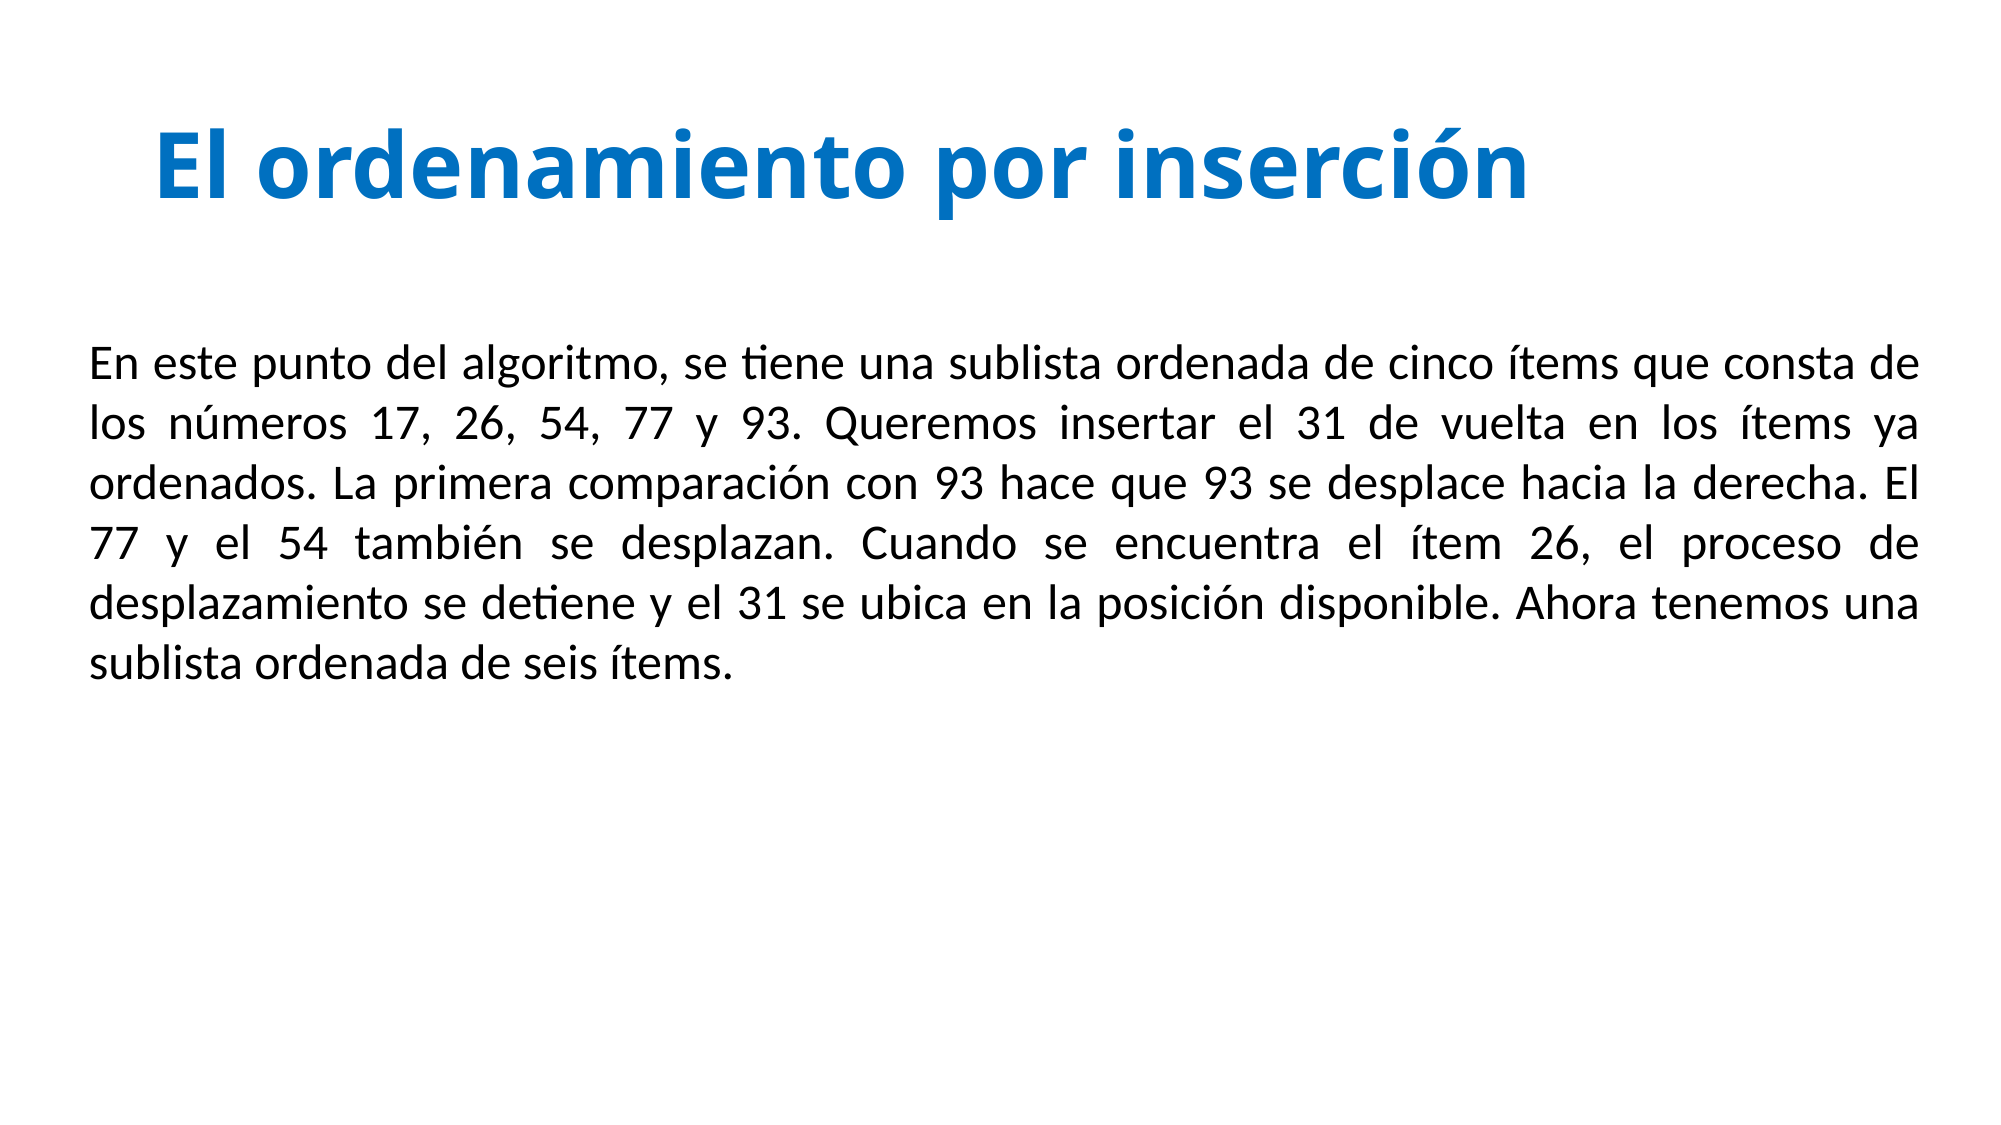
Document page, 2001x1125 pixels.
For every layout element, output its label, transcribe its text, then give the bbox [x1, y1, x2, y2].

title El ordenamiento por inserción [137, 59, 1863, 278]
text_box En este punto del algoritmo, se tiene una sublista ordenada de cinco ítems que consta de los números 17, 26, 54, 77 y 93. Queremos insertar el 31 de vuelta en los ítems ya ordenados. La primera comparación con 93 hace que 93 se desplace hacia la derecha. El 77 y el 54 también se desplazan. Cuando se encuentra el ítem 26, el proceso de desplazamiento se detiene y el 31 se ubica en la posición disponible. Ahora tenemos una sublista ordenada de seis ítems. [74, 321, 1937, 697]
